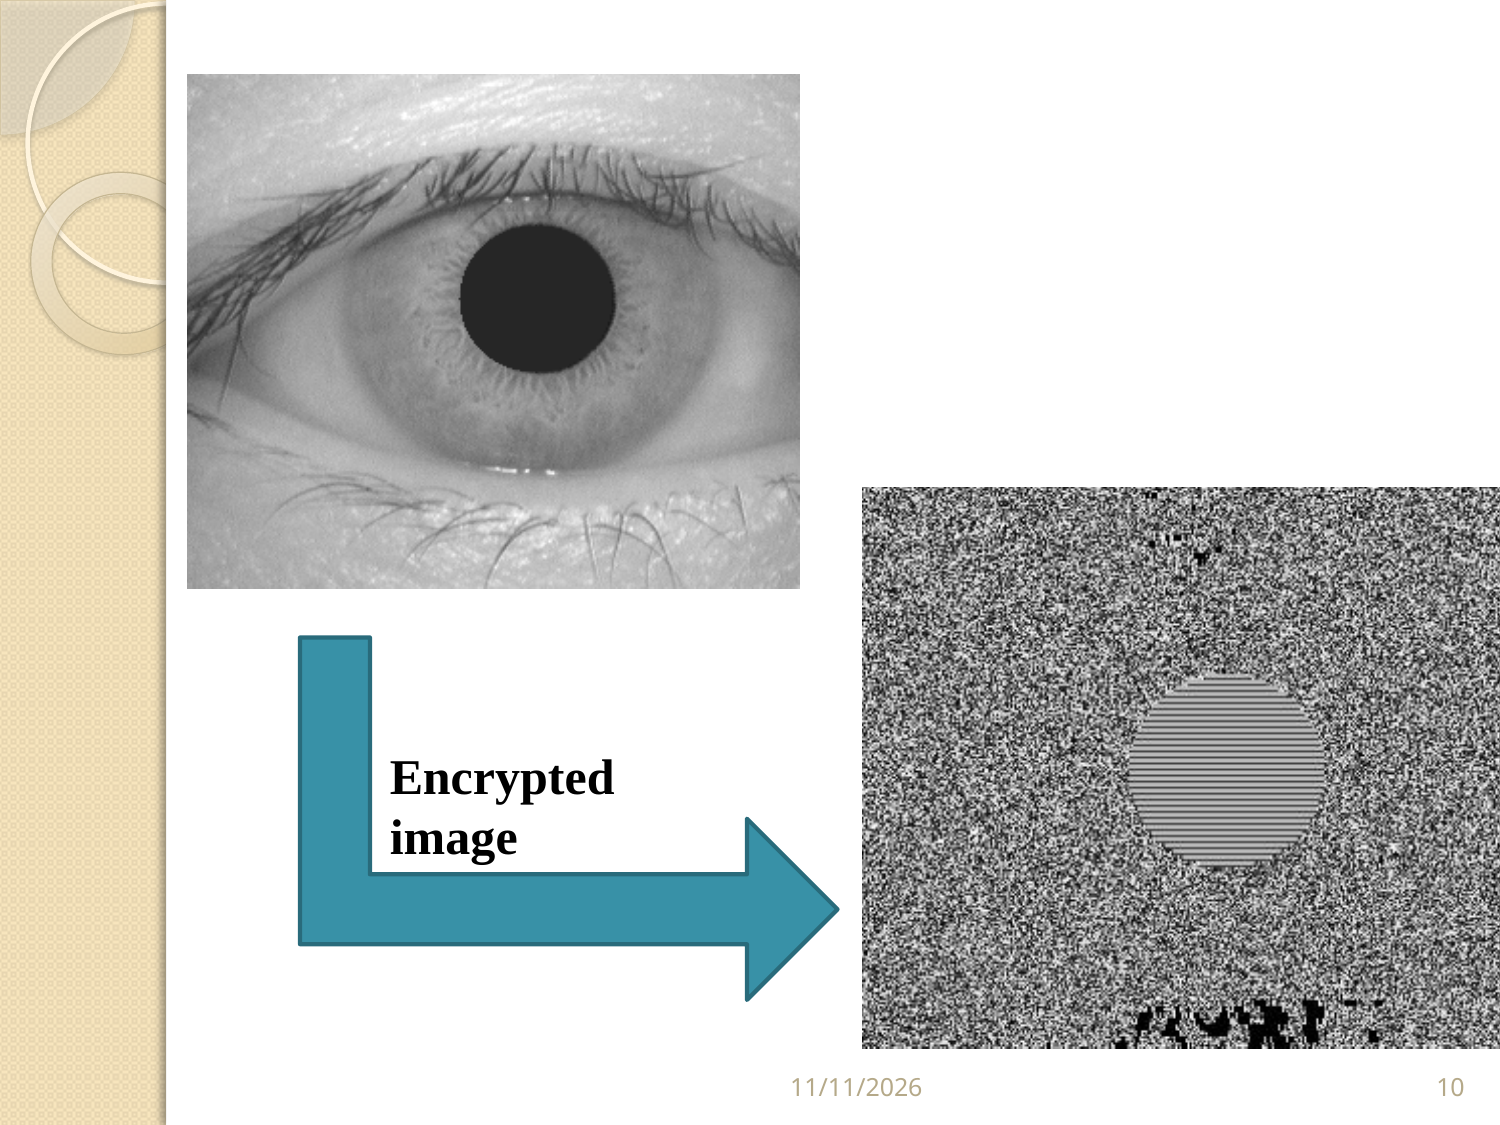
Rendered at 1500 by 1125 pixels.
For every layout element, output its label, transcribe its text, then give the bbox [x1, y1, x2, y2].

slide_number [587, 1034, 938, 1113]
picture [862, 487, 1500, 1049]
text_box [297, 635, 840, 1002]
slide_number 10 [1413, 1060, 1488, 1113]
text_box Encrypted image [374, 737, 688, 873]
picture [187, 74, 801, 590]
